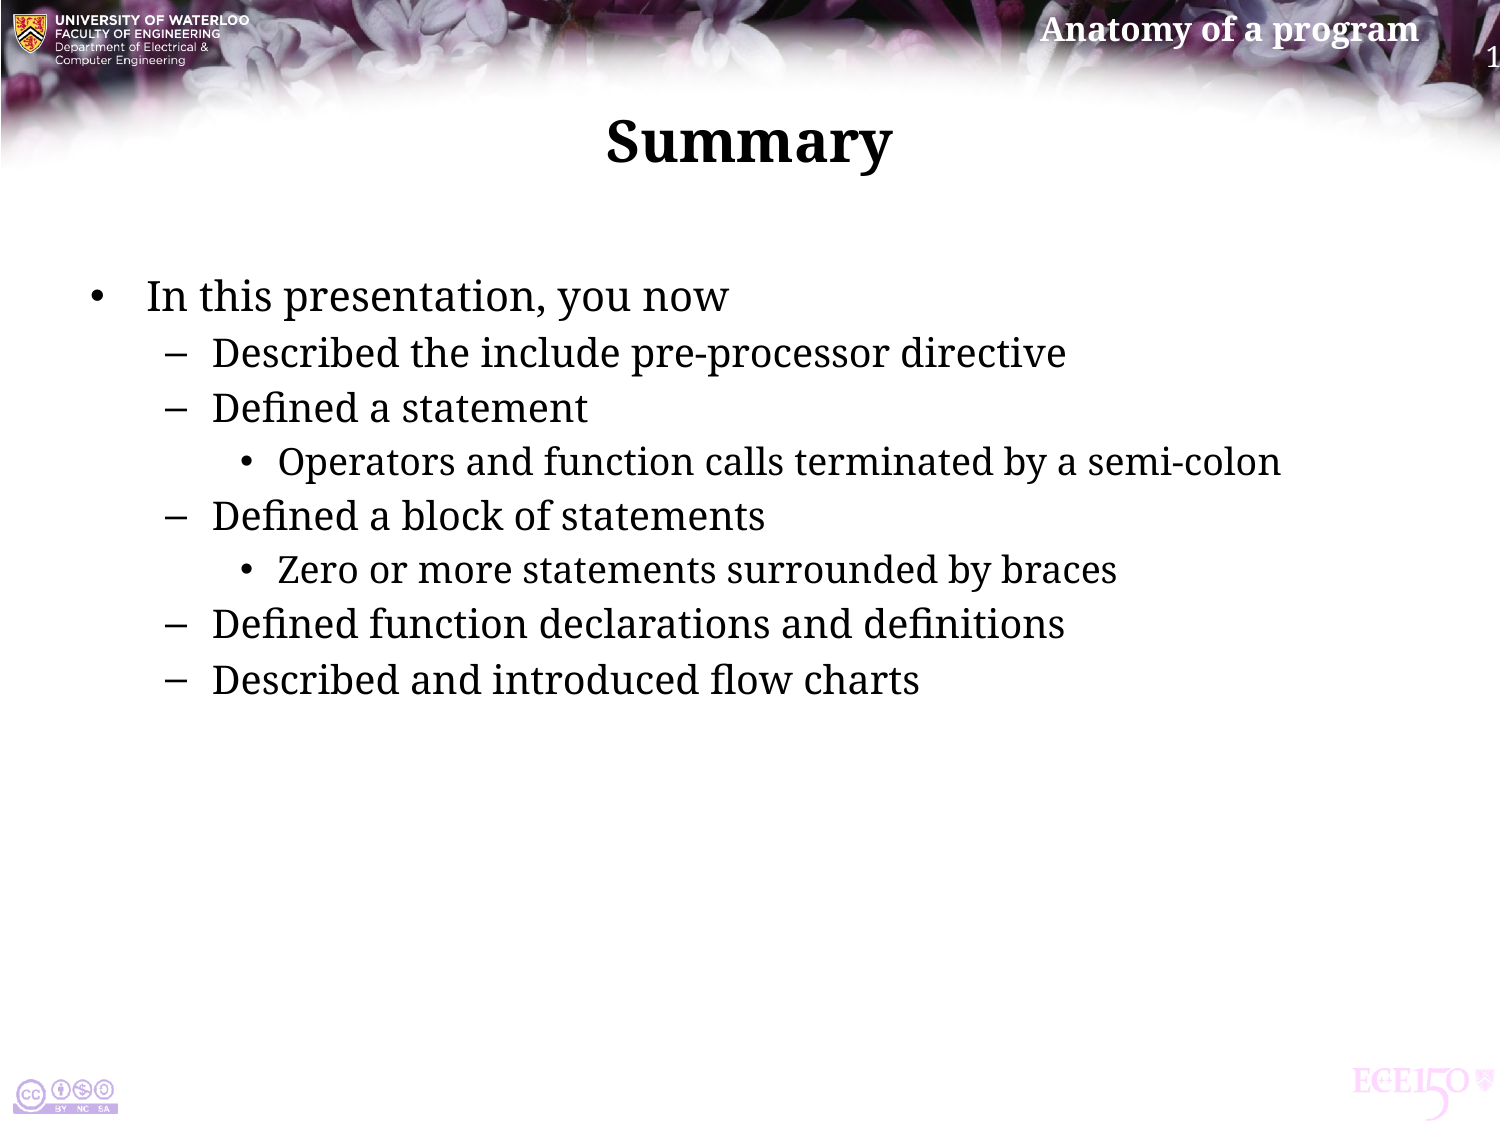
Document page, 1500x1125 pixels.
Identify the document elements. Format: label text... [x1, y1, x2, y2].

title Summary [74, 44, 1426, 233]
list In this presentation, you now Described the include pre-processor directive Defined a statement Operators and function calls terminated by a semi-colon Defined a block of statements Zero or more statements surrounded by braces Defined function declarations and definitions Described and introduced flow charts [74, 262, 1426, 1006]
picture [0, 0, 1500, 1125]
